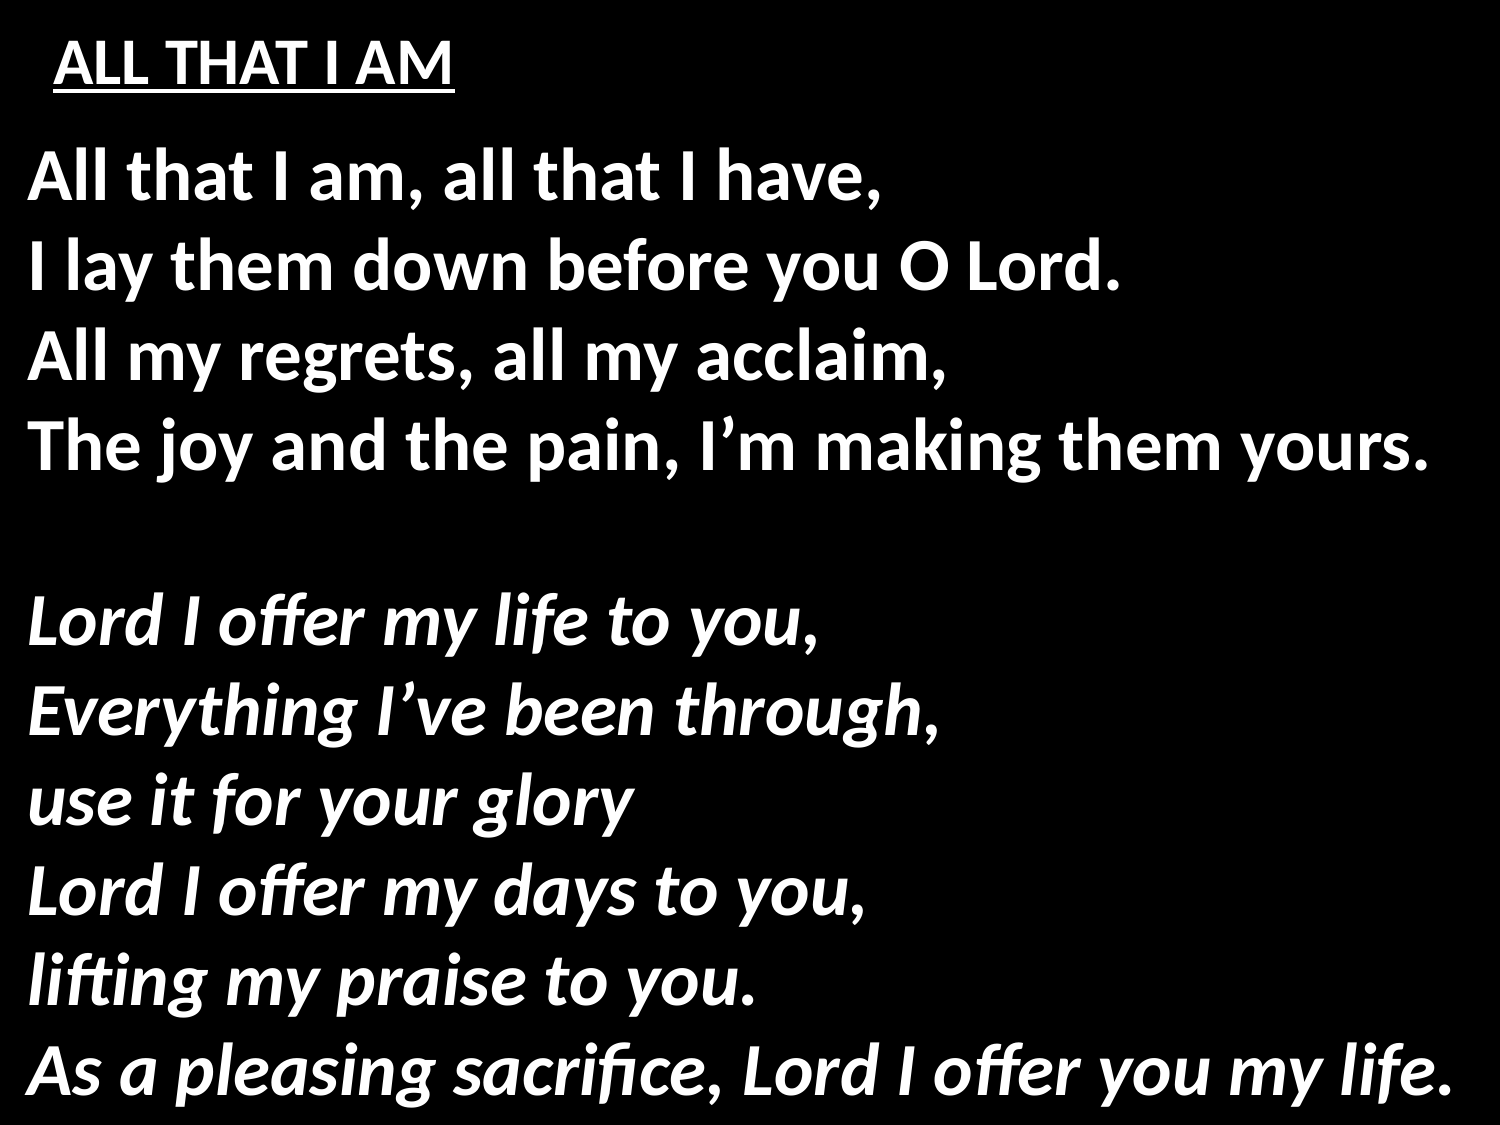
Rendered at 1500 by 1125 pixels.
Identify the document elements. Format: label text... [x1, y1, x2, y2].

list All that I am, all that I have, I lay them down before you O Lord. All my regrets, all my acclaim, The joy and the pain, I’m making them yours. Lord I offer my life to you, Everything I’ve been through, use it for your glory Lord I offer my days to you, lifting my praise to you. As a pleasing sacrifice, Lord I offer you my life. [8, 125, 1489, 1116]
title ALL THAT I AM [10, 0, 1490, 117]
